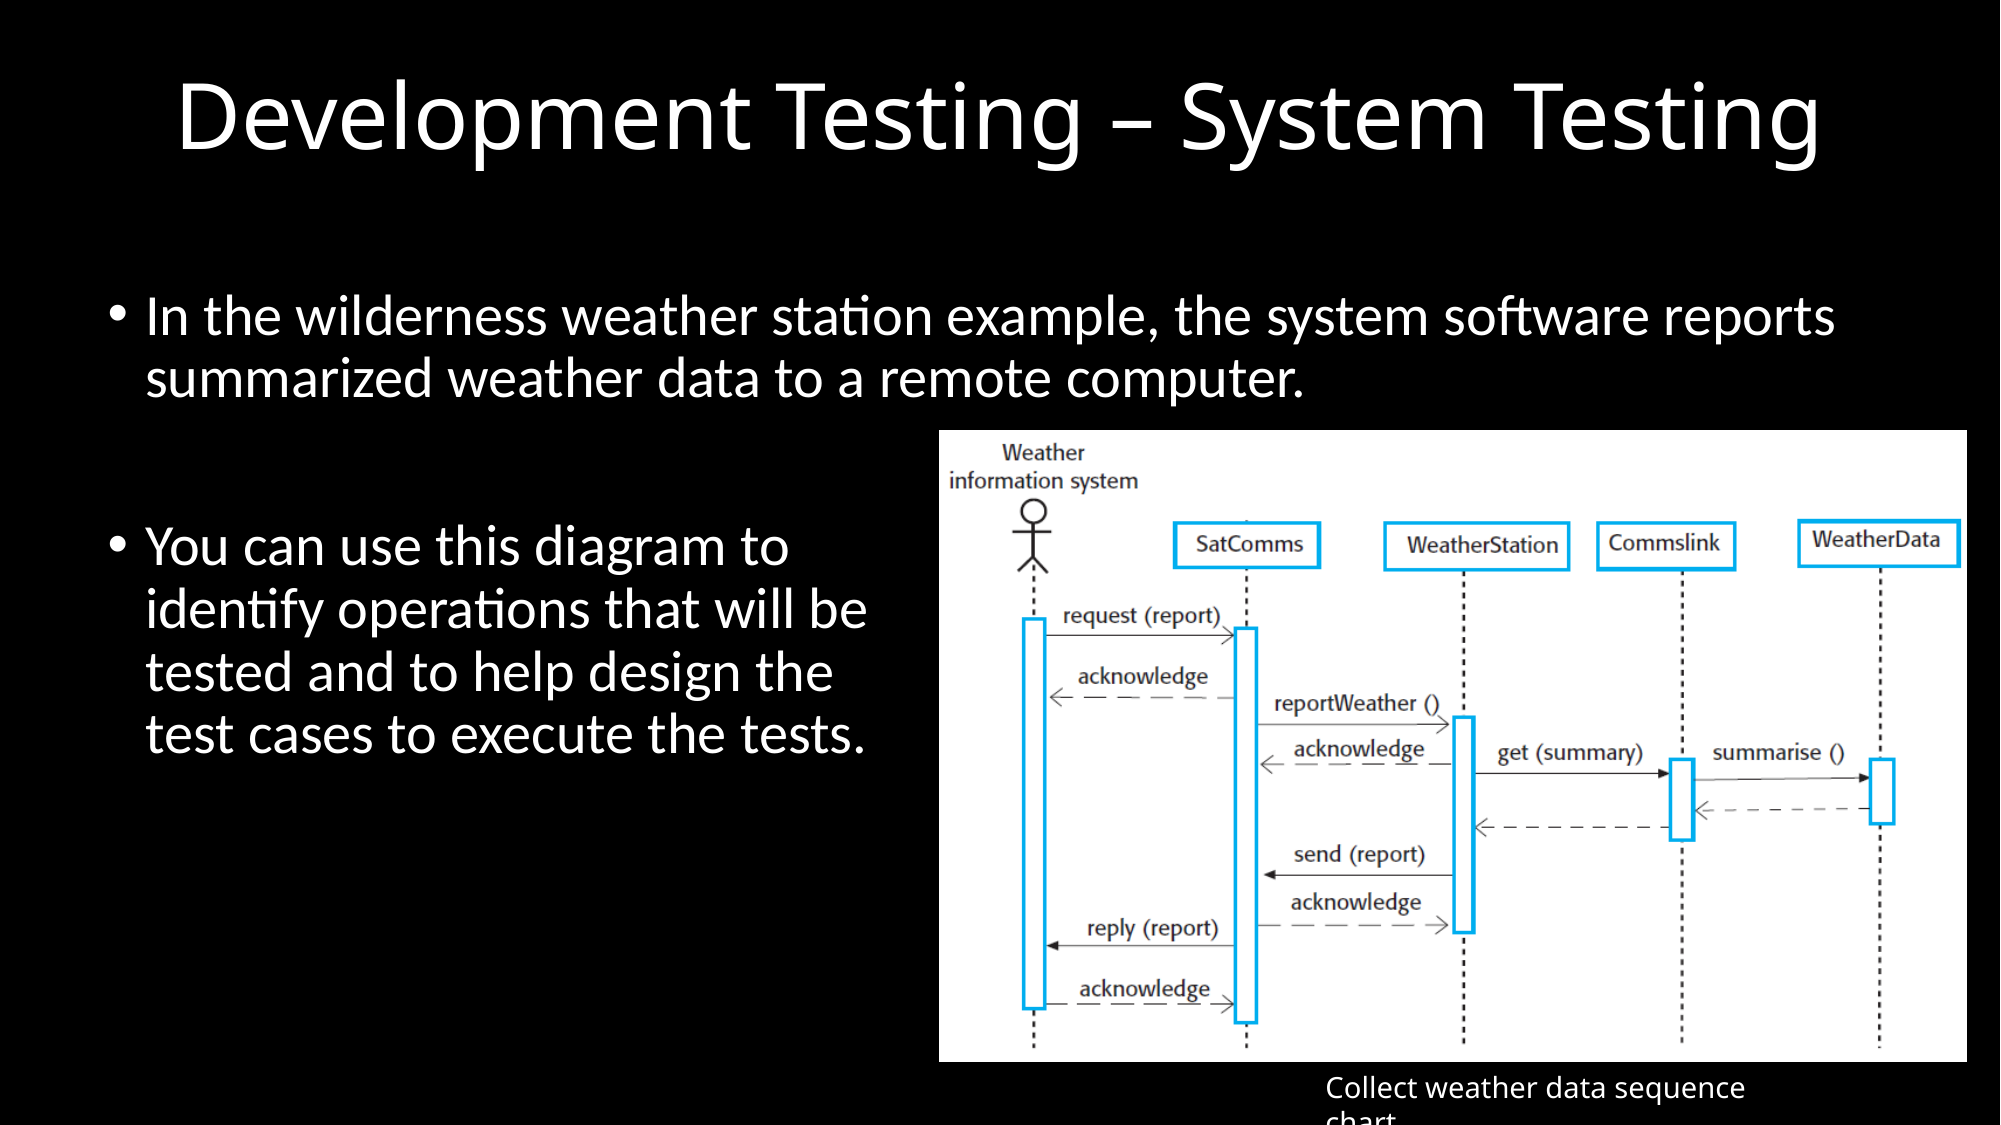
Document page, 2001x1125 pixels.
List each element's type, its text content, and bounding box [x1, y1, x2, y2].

list In the wilderness weather station example, the system software reports summarized weather data to a remote computer. You can use this diagram to identify operations that will be tested and to help design the test cases to execute the tests. [92, 277, 1863, 1014]
title Development Testing – System Testing [137, 11, 1863, 229]
picture [939, 430, 1967, 1063]
text_box Collect weather data sequence chart [1310, 1063, 1812, 1125]
